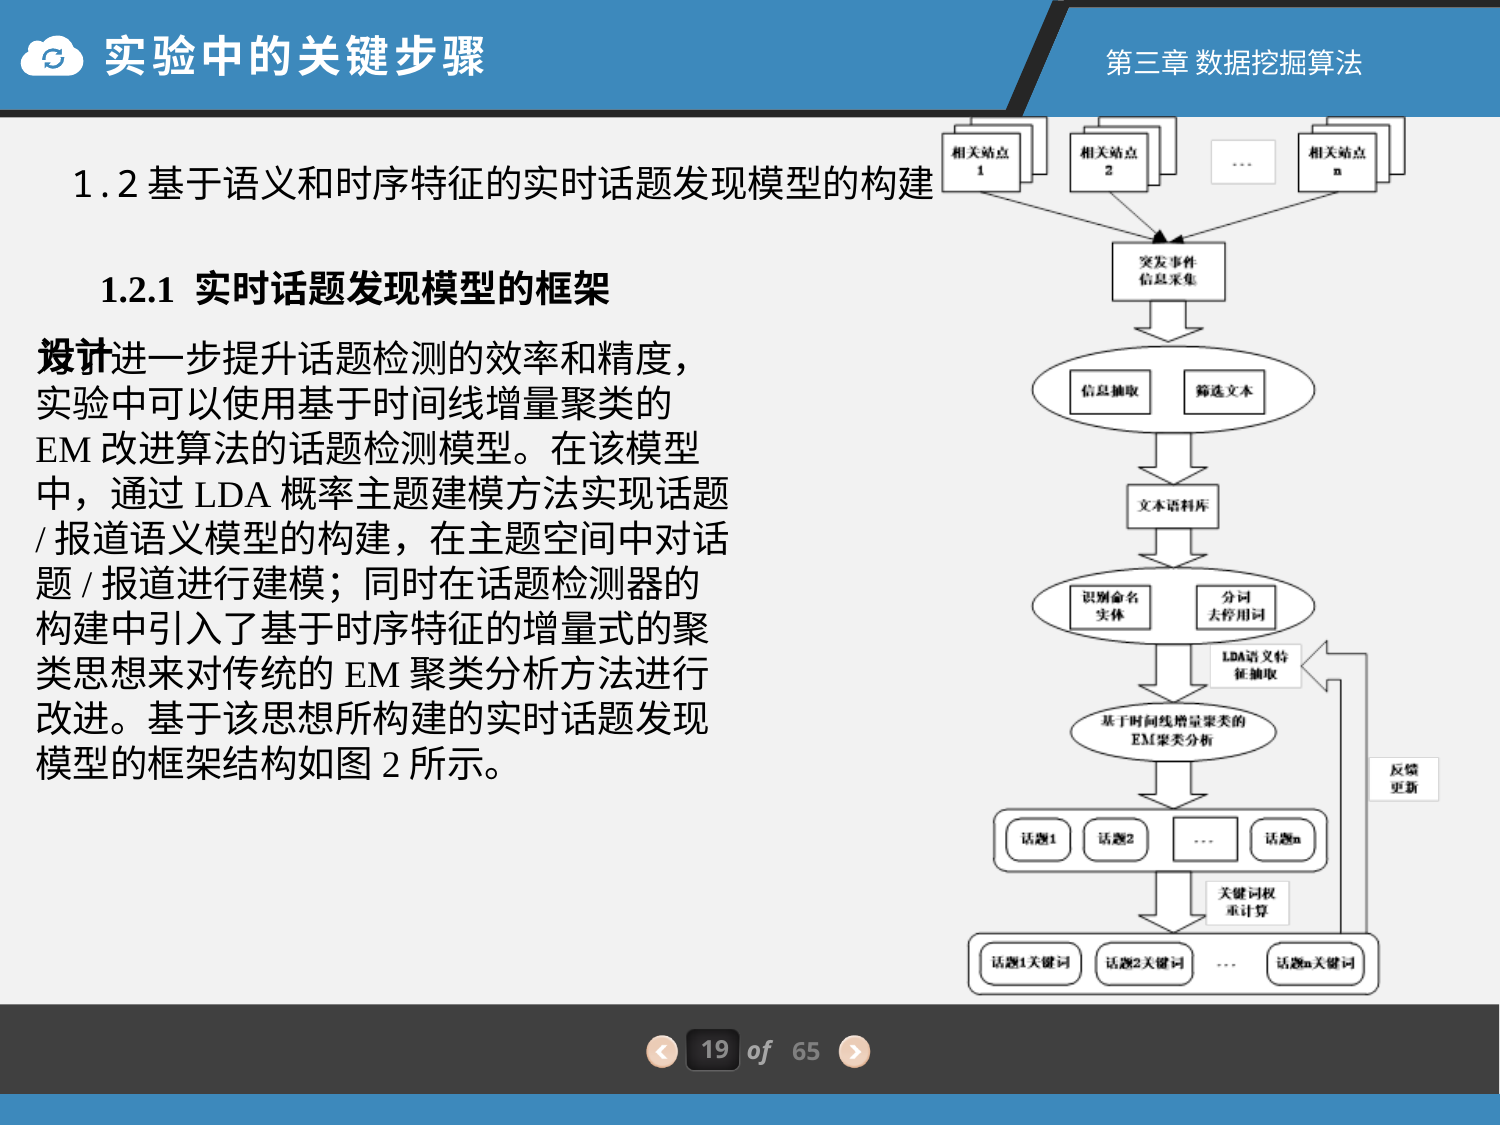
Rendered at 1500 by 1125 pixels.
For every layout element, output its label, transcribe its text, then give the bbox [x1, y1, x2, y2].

text_box 1.2.1 实时话题发现模型的框架设计 [23, 235, 626, 318]
picture [644, 1033, 679, 1069]
text_box [0, 1095, 1500, 1125]
picture [837, 1033, 872, 1069]
text_box of [745, 1027, 786, 1072]
text_box [0, 1003, 1500, 1095]
text_box 65 [777, 1028, 836, 1073]
picture [683, 1025, 744, 1076]
text_box 19 [394, 1020, 745, 1081]
text_box 1.2基于语义和时序特征的实时话题发现模型的构建 [56, 152, 940, 213]
picture [940, 116, 1445, 1002]
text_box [0, 0, 1500, 118]
text_box 为了进一步提升话题检测的效率和精度，实验中可以使用基于时间线增量聚类的EM改进算法的话题检测模型。在该模型中，通过LDA概率主题建模方法实现话题/报道语义模型的构建，在主题空间中对话题/报道进行建模；同时在话题检测器的构建中引入了基于时序特征的增量式的聚类思想来对传统的EM聚类分析方法进行改进。基于该思想所构建的实时话题发现模型的框架结构如图2所示。 [20, 327, 750, 793]
